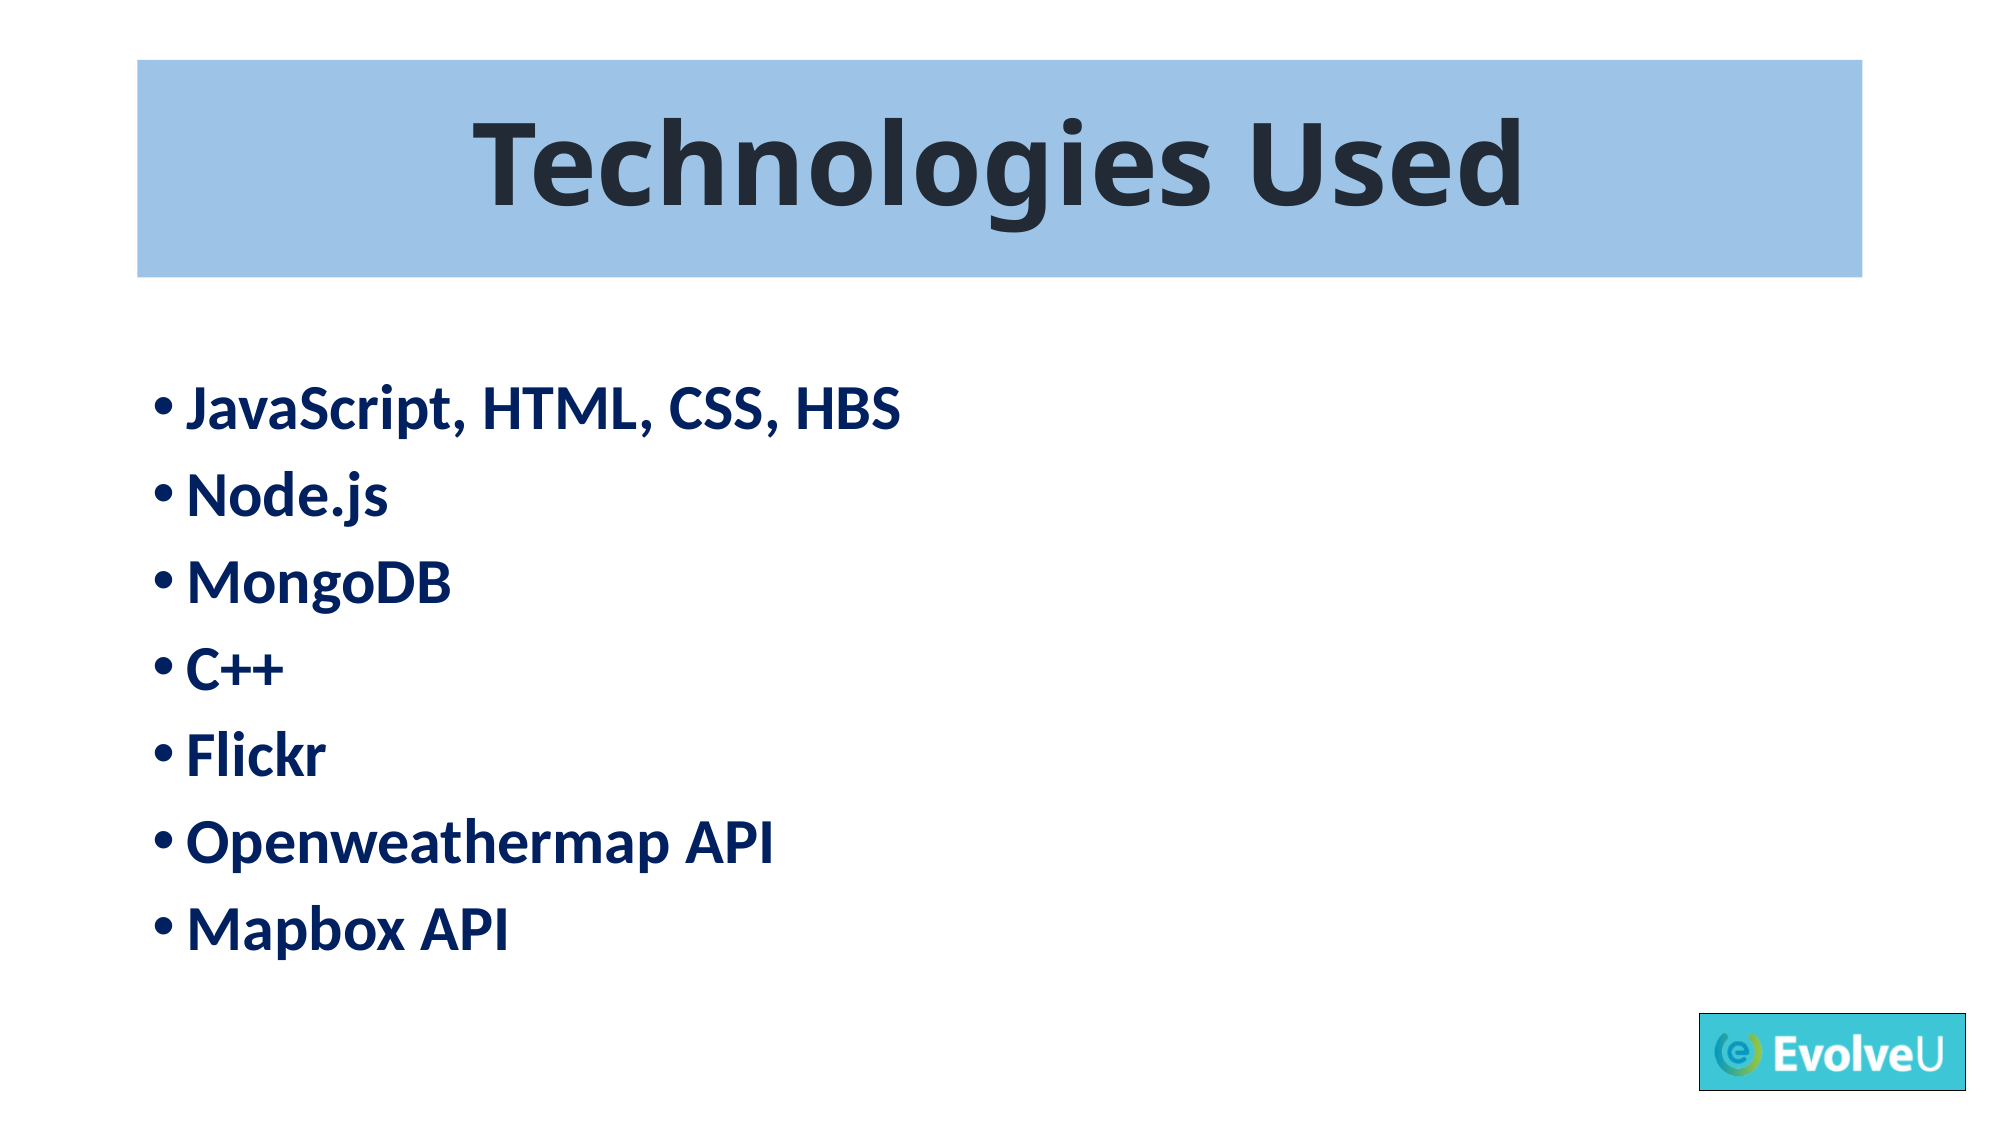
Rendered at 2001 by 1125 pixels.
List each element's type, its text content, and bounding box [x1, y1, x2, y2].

title Technologies Used [137, 59, 1863, 278]
picture [1699, 1013, 1966, 1091]
list JavaScript, HTML, CSS, HBS Node.js MongoDB C++ Flickr Openweathermap API Mapbox API [137, 299, 1863, 1042]
